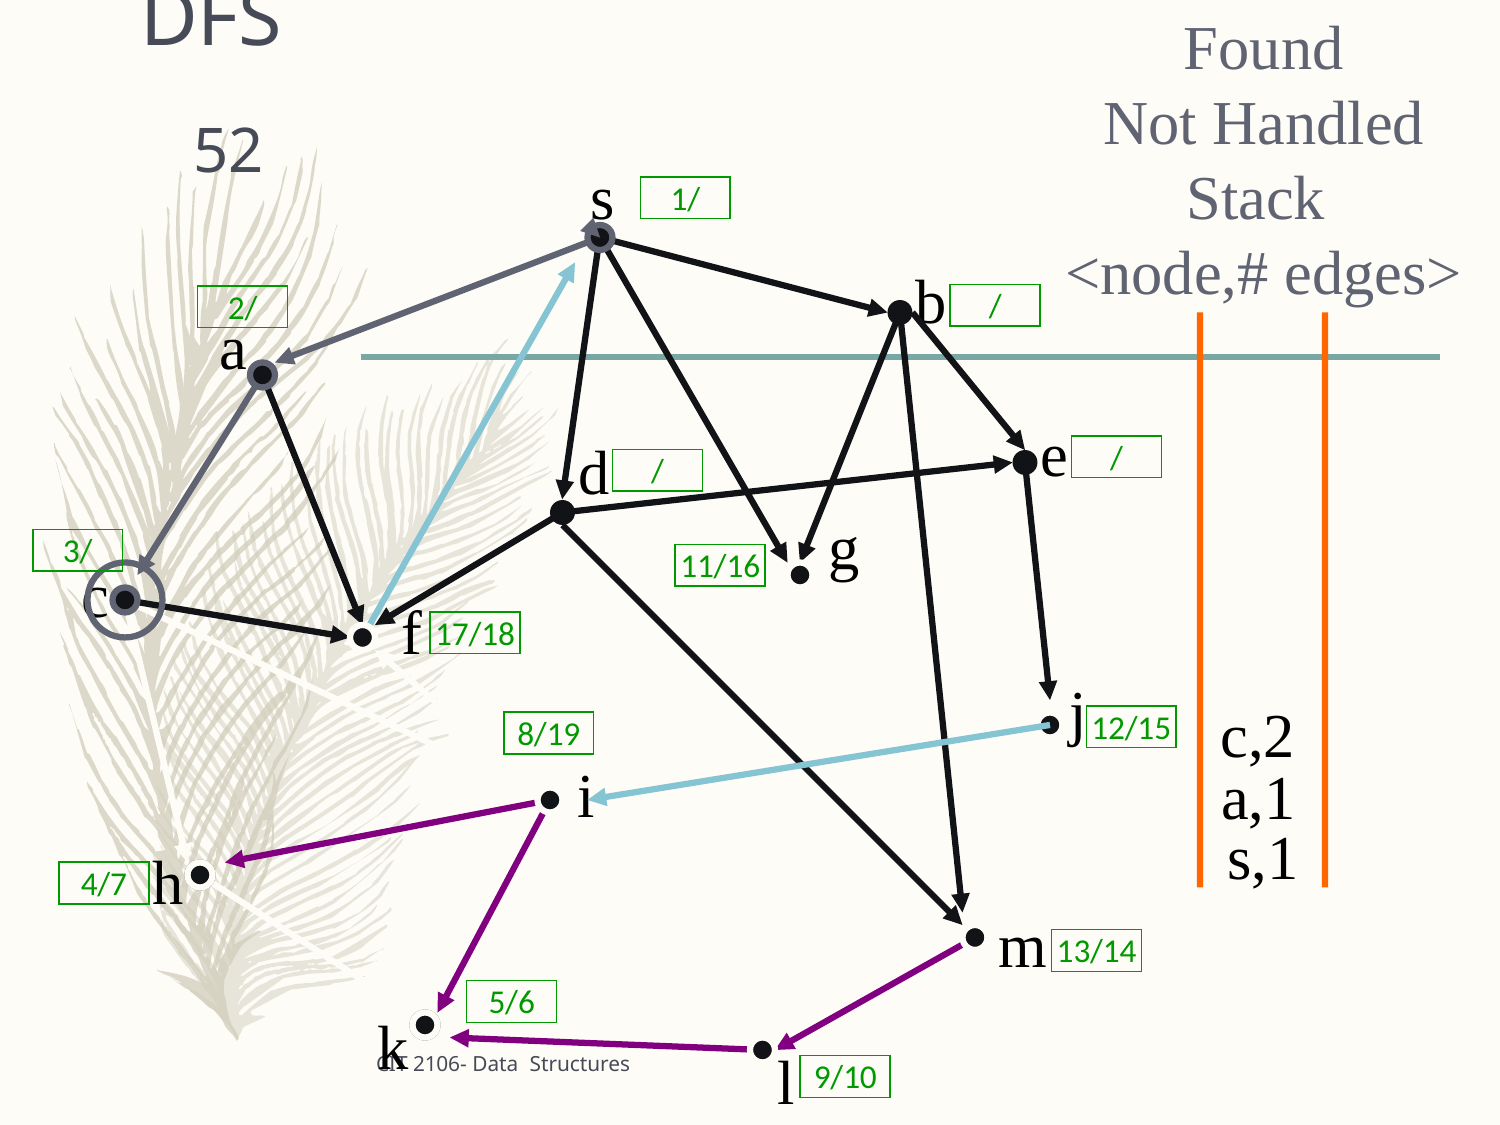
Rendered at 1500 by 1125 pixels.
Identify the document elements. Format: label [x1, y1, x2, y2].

slide_number [46, 102, 279, 176]
text_box [32, 0, 1478, 1125]
text_box [1205, 687, 1314, 900]
title [125, 0, 1050, 150]
